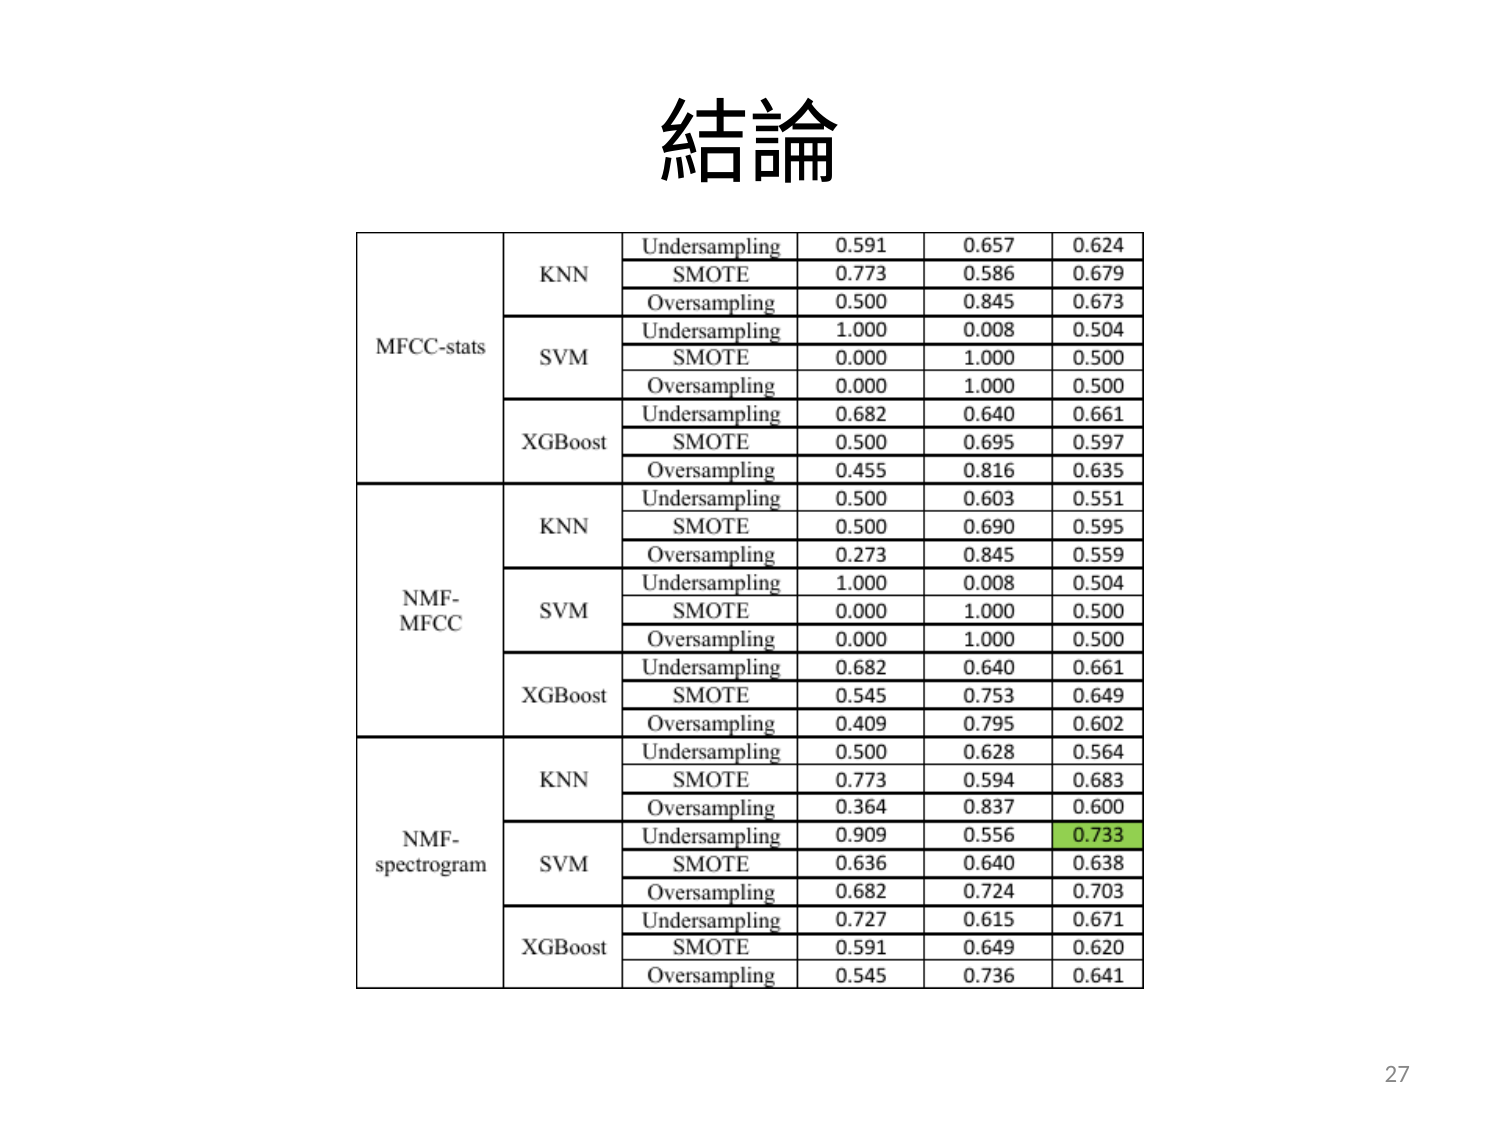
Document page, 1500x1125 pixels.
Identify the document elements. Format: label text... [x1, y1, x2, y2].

title 結論 [75, 45, 1425, 233]
slide_number ‹#› [1074, 1042, 1425, 1103]
picture [355, 232, 1145, 990]
